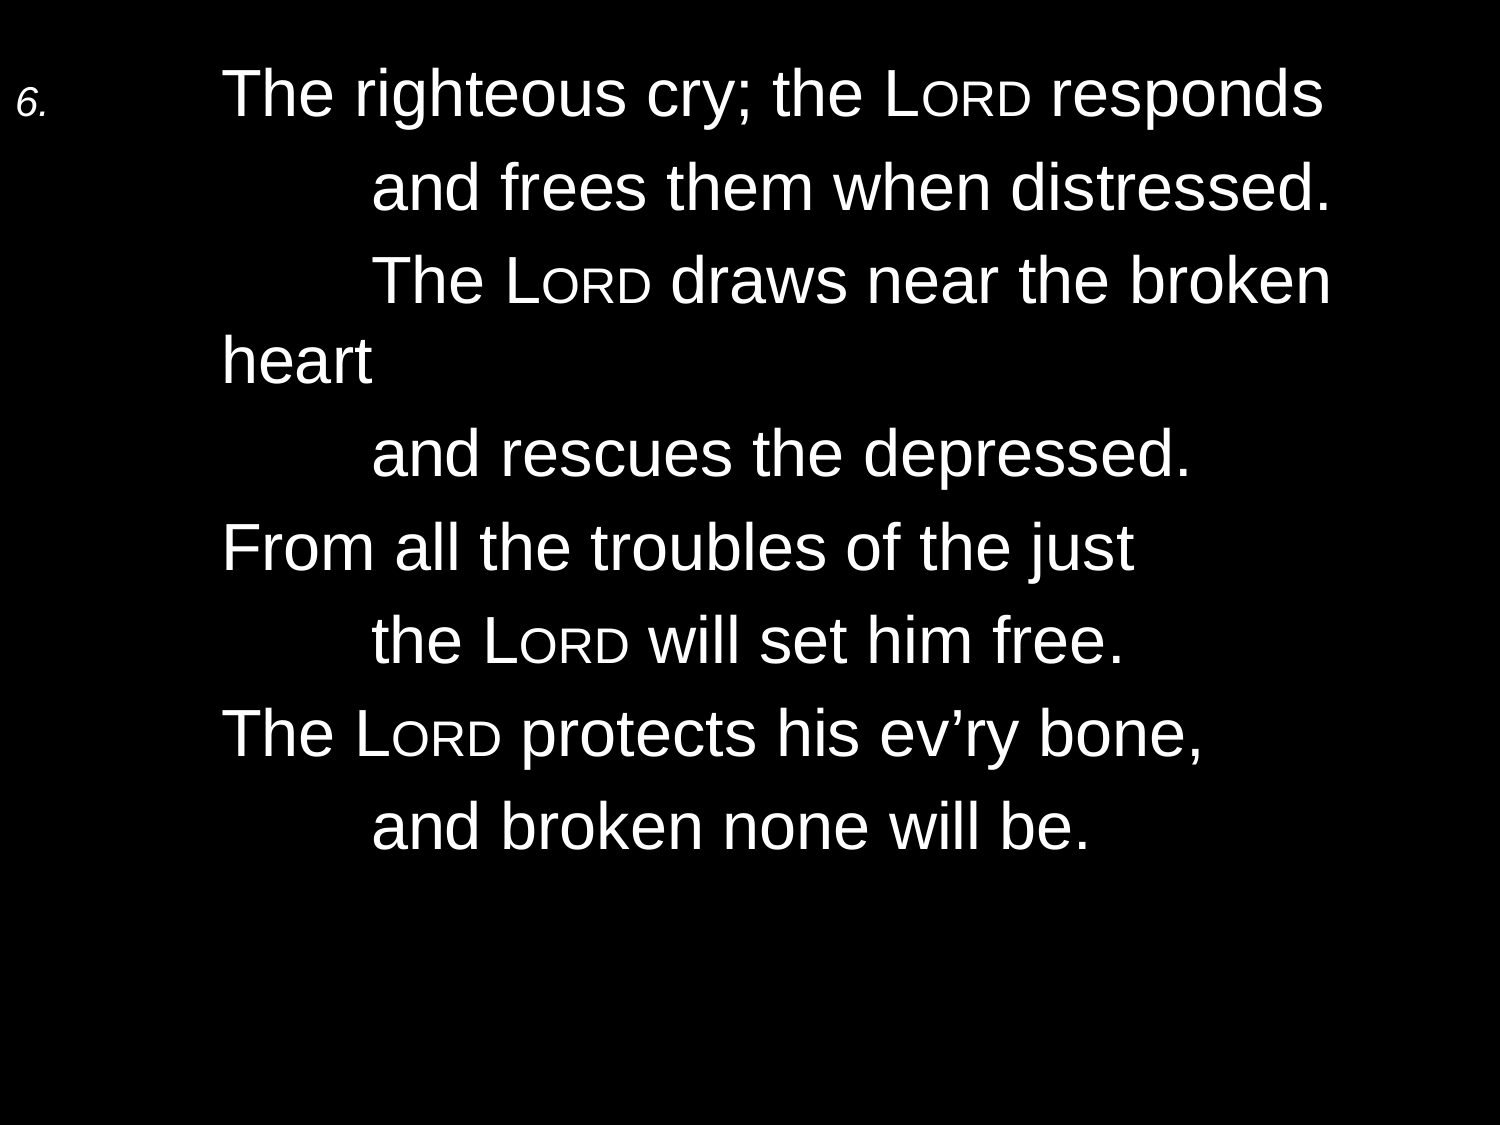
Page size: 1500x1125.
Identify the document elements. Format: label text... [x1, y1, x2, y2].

list 6. The righteous cry; the Lord responds and frees them when distressed. The Lord draws near the broken heart and rescues the depressed. From all the troubles of the just the Lord will set him free. The Lord protects his ev’ry bone, and broken none will be. [0, 42, 1500, 1047]
